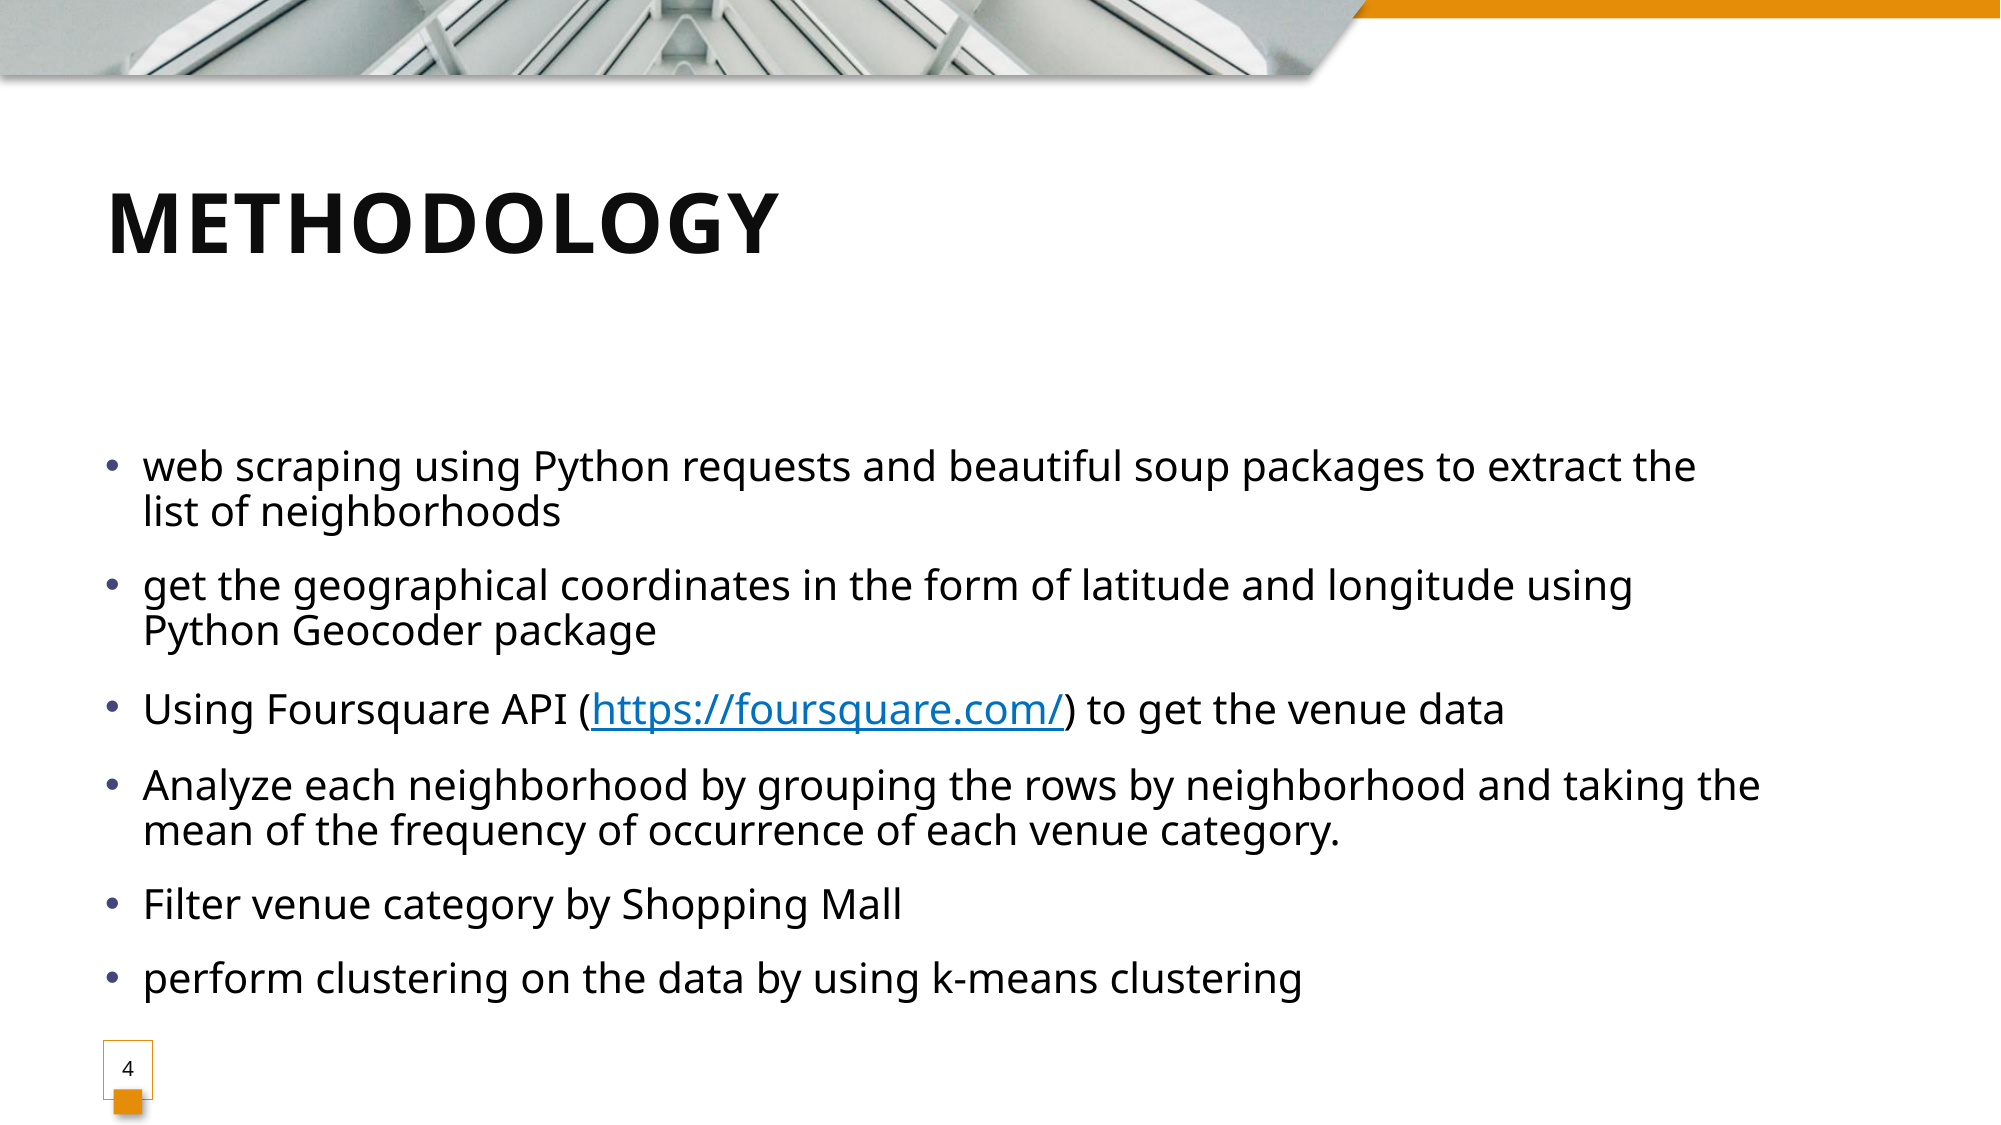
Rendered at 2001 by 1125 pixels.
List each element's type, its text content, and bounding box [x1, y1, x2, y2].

title Methodology [90, 162, 1863, 279]
picture [0, 0, 1367, 76]
slide_number 4 [103, 1040, 153, 1100]
text_box [113, 1089, 143, 1115]
list web scraping using Python requests and beautiful soup packages to extract the list of neighborhoods get the geographical coordinates in the form of latitude and longitude using Python Geocoder package Using Foursquare API (https://foursquare.com/) to get the venue data Analyze each neighborhood by grouping the rows by neighborhood and taking the mean of the frequency of occurrence of each venue category. Filter venue category by Shopping Mall perform clustering on the data by using k-means clustering [90, 437, 1778, 1038]
